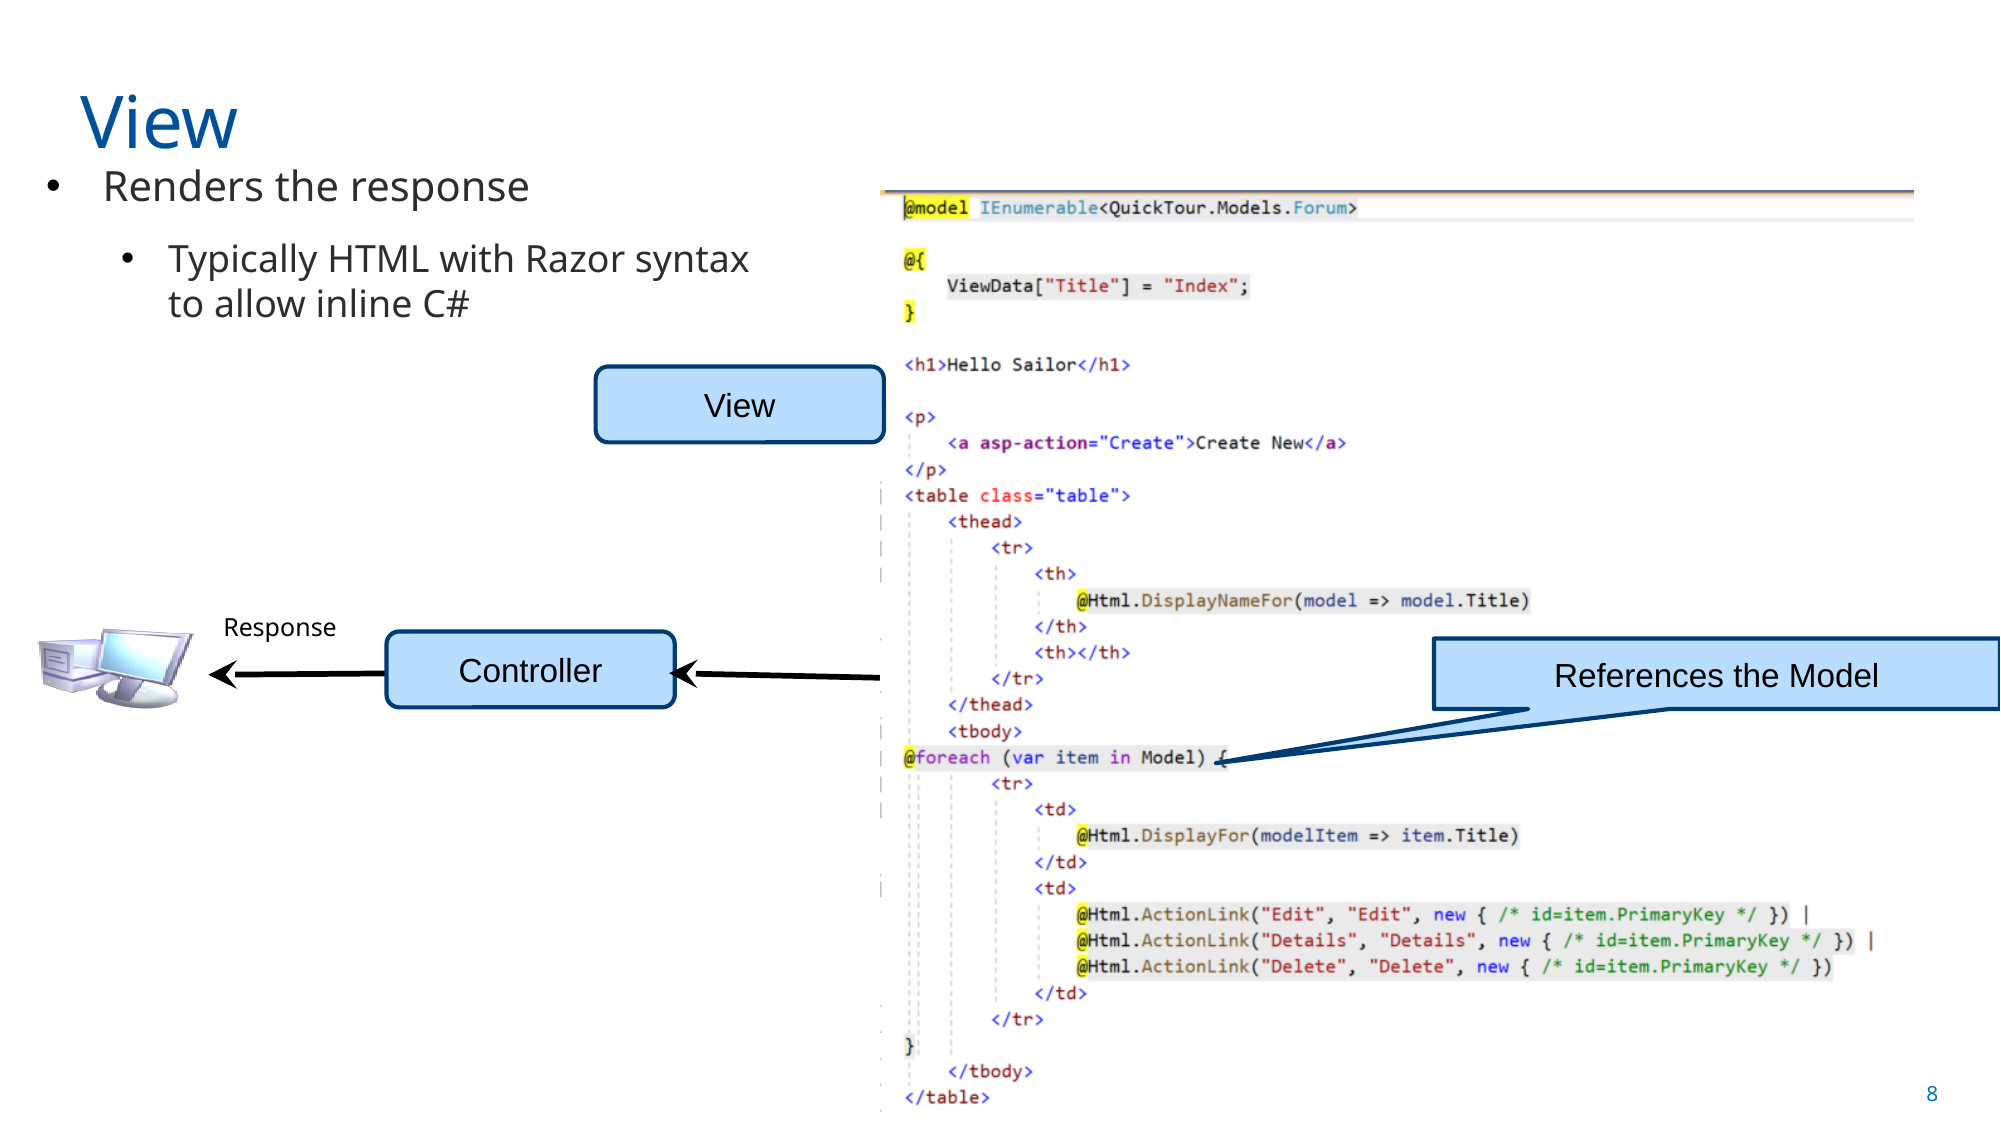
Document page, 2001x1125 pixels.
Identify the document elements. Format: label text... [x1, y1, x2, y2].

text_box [668, 672, 875, 679]
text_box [208, 672, 422, 676]
text_box View [593, 364, 875, 445]
list Renders the response Typically HTML with Razor syntax to allow inline C# [31, 152, 1954, 316]
text_box Response [208, 604, 423, 650]
text_box References the Model [1918, 636, 2000, 712]
title View [64, 67, 1562, 171]
picture [30, 622, 204, 714]
text_box Controller [384, 629, 677, 710]
picture [880, 190, 1914, 1125]
